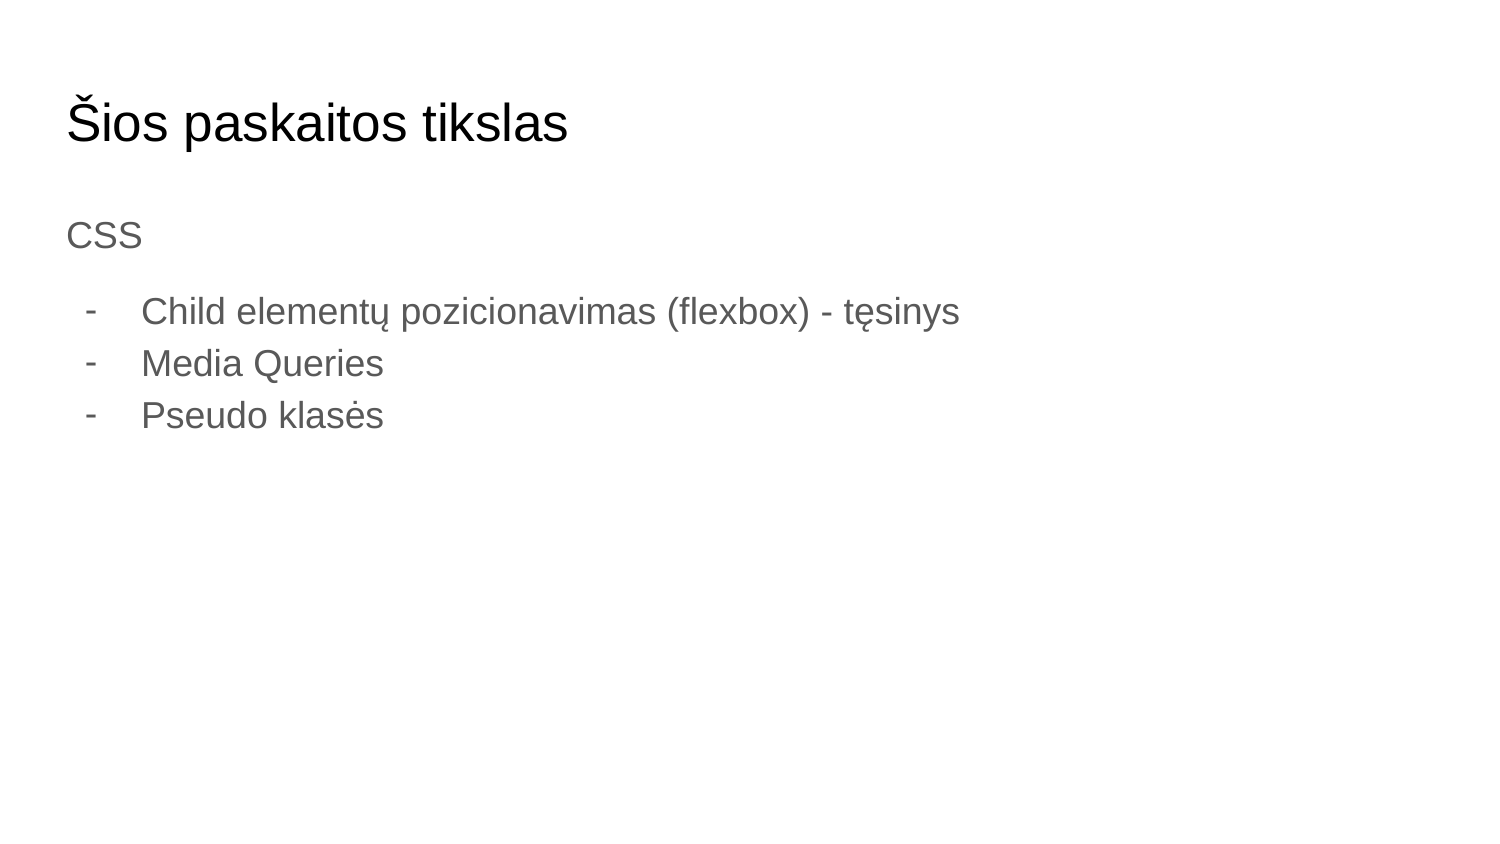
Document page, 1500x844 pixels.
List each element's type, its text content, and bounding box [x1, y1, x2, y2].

list CSS Child elementų pozicionavimas (flexbox) - tęsinys Media Queries Pseudo klasės [51, 189, 1449, 835]
title Šios paskaitos tikslas [51, 72, 1449, 167]
